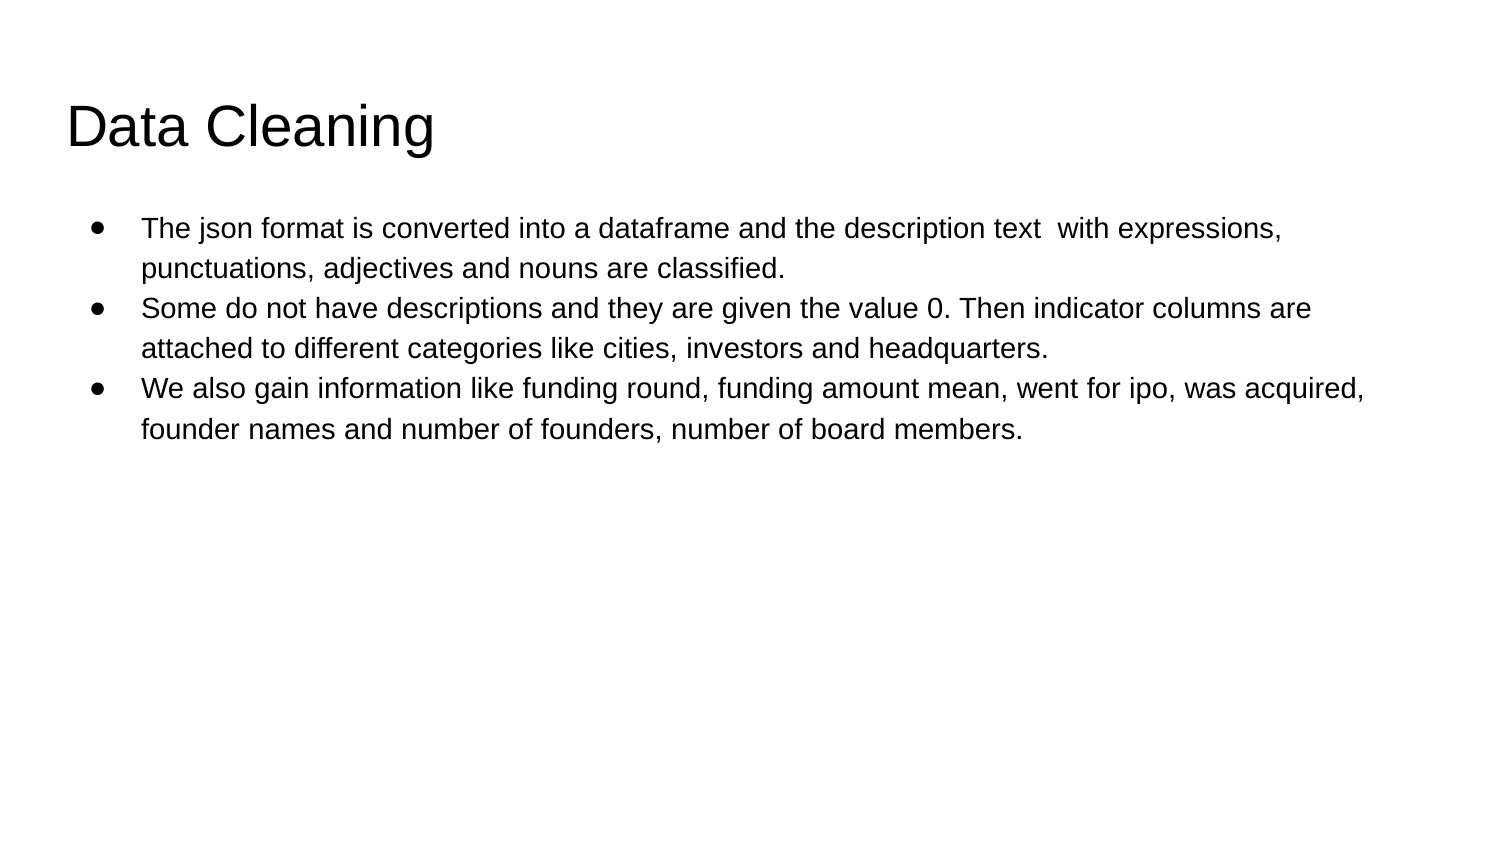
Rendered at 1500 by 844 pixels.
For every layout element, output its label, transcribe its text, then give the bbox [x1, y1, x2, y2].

title Data Cleaning [51, 72, 1449, 167]
list The json format is converted into a dataframe and the description text with expressions, punctuations, adjectives and nouns are classified. Some do not have descriptions and they are given the value 0. Then indicator columns are attached to different categories like cities, investors and headquarters. We also gain information like funding round, funding amount mean, went for ipo, was acquired, founder names and number of founders, number of board members. [51, 189, 1449, 750]
